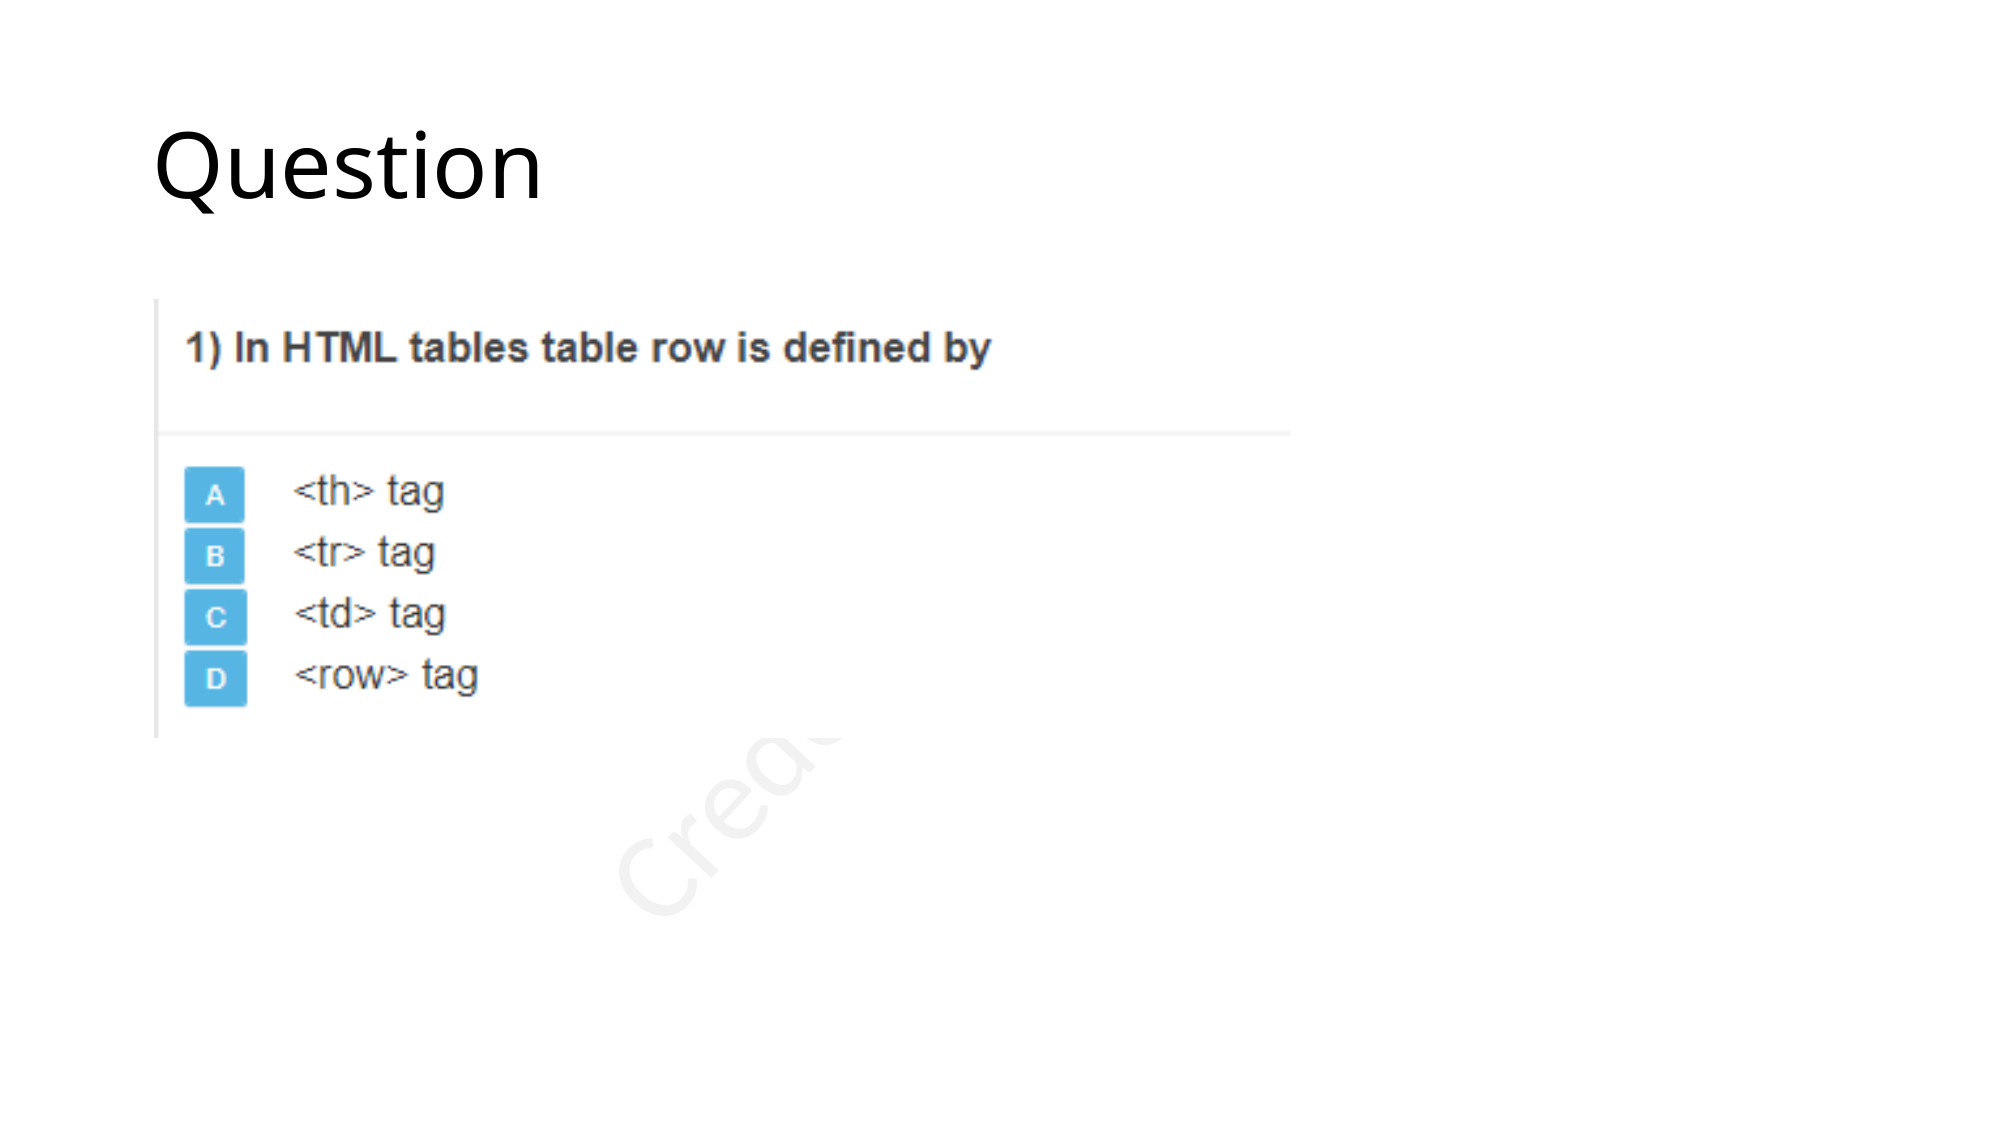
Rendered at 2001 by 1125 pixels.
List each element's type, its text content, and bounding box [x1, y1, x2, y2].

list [154, 299, 1290, 738]
title Question [137, 59, 1863, 278]
